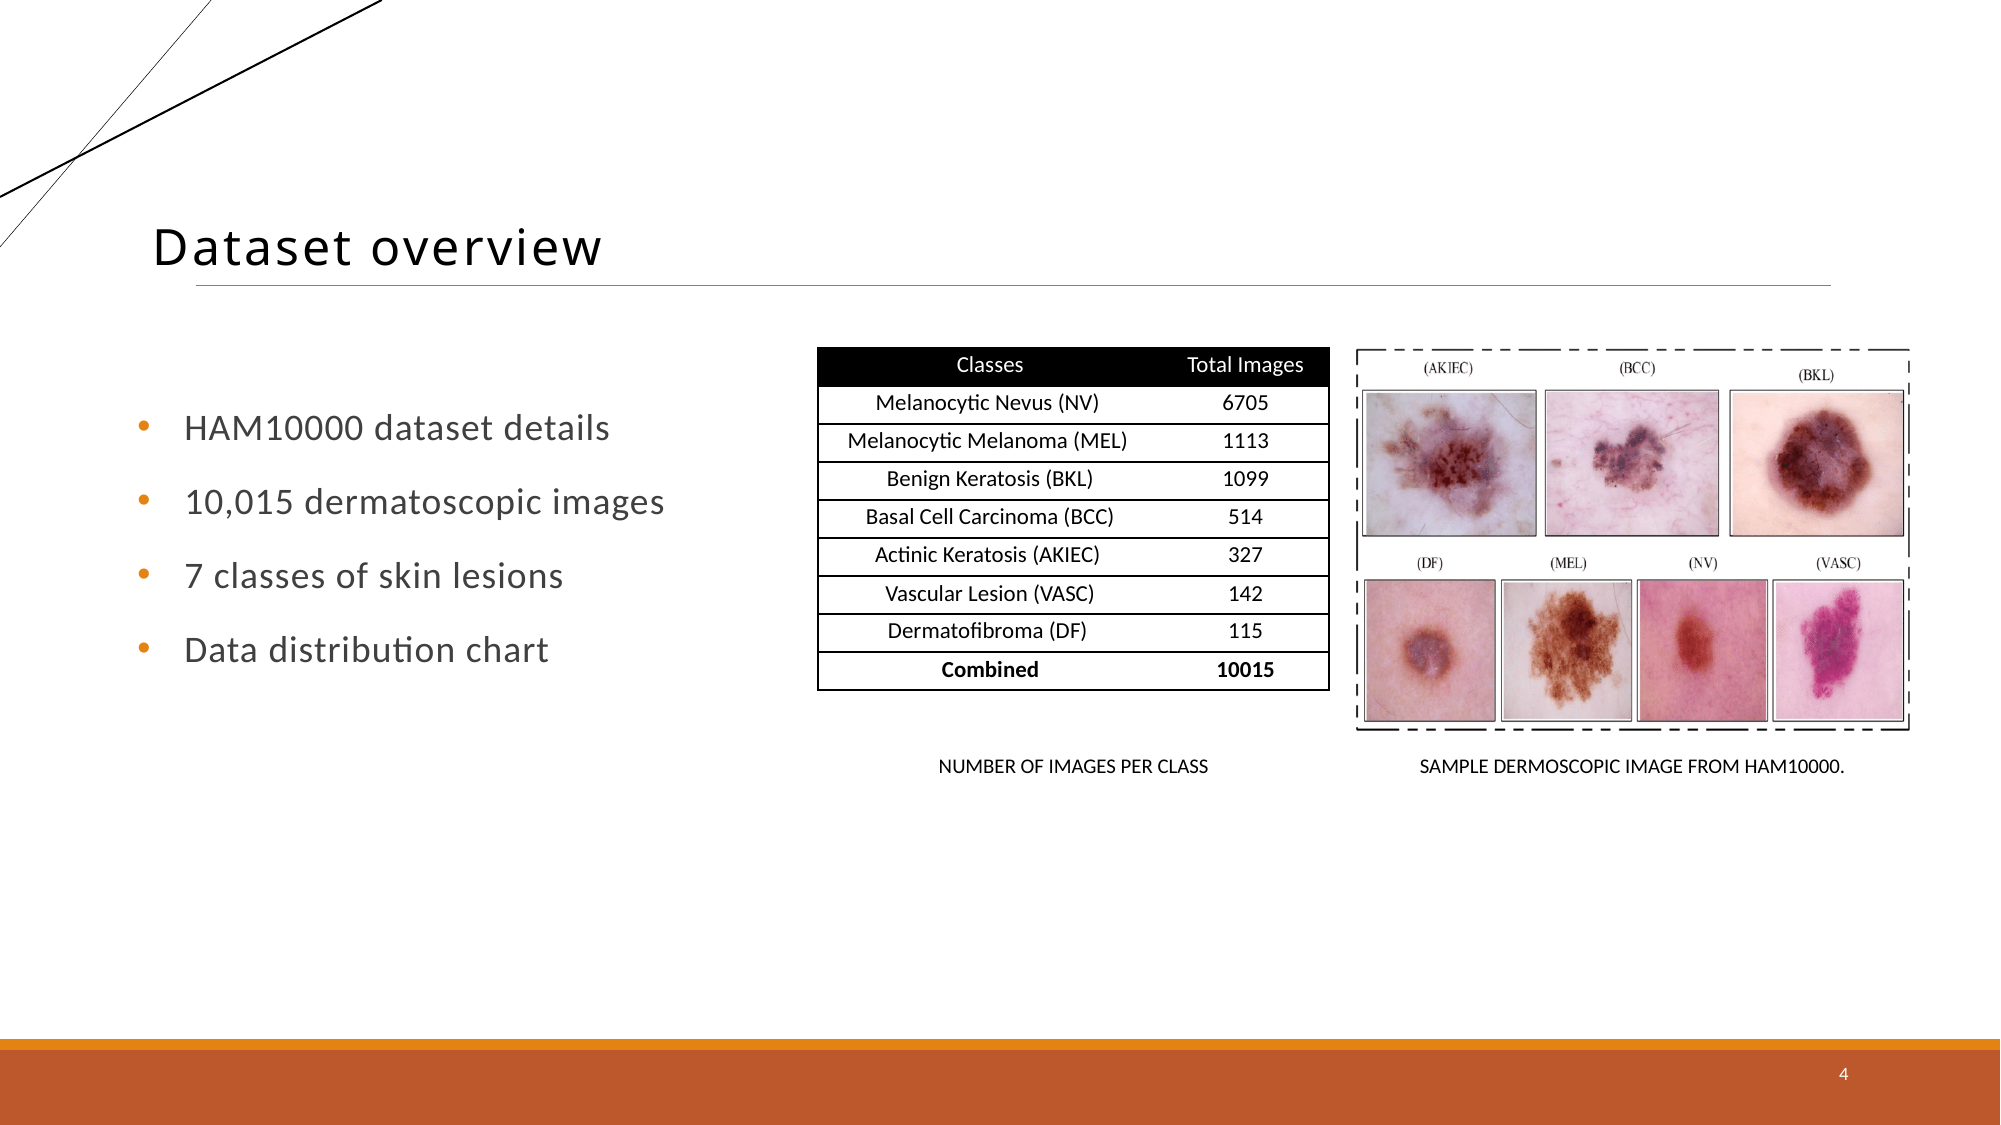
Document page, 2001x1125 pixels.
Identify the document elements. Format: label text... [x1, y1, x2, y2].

title Dataset overview [137, 157, 1895, 284]
table_header Total Images [1163, 349, 1328, 385]
table_cell Vascular Lesion (VASC) [819, 577, 1163, 613]
table_cell 1099 [1163, 463, 1328, 499]
table_cell 514 [1163, 501, 1328, 537]
table_cell Dermatofibroma (DF) [819, 615, 1163, 651]
table_cell 10015 [1163, 653, 1328, 689]
table_cell 6705 [1163, 387, 1328, 423]
table_cell Benign Keratosis (BKL) [819, 463, 1163, 499]
table_cell 115 [1163, 615, 1328, 651]
table_cell Combined [819, 653, 1163, 689]
list HAM10000 dataset details 10,015 dermatoscopic images 7 classes of skin lesions Data distribution chart [137, 402, 1000, 993]
table_cell Basal Cell Carcinoma (BCC) [819, 501, 1163, 537]
table_cell Melanocytic Nevus (NV) [819, 387, 1163, 423]
table_cell 142 [1163, 577, 1328, 613]
text_box Number of images per class [908, 744, 1239, 785]
table_cell 1113 [1163, 425, 1328, 461]
table_cell 327 [1163, 539, 1328, 575]
table_cell Melanocytic Melanoma (MEL) [819, 425, 1163, 461]
slide_number 4 [1701, 1042, 1864, 1103]
text_box Sample dermoscopic image from HAM10000. [1368, 744, 1897, 785]
table_header Classes [819, 349, 1163, 385]
picture [1354, 347, 1911, 731]
table_cell Actinic Keratosis (AKIEC) [819, 539, 1163, 575]
